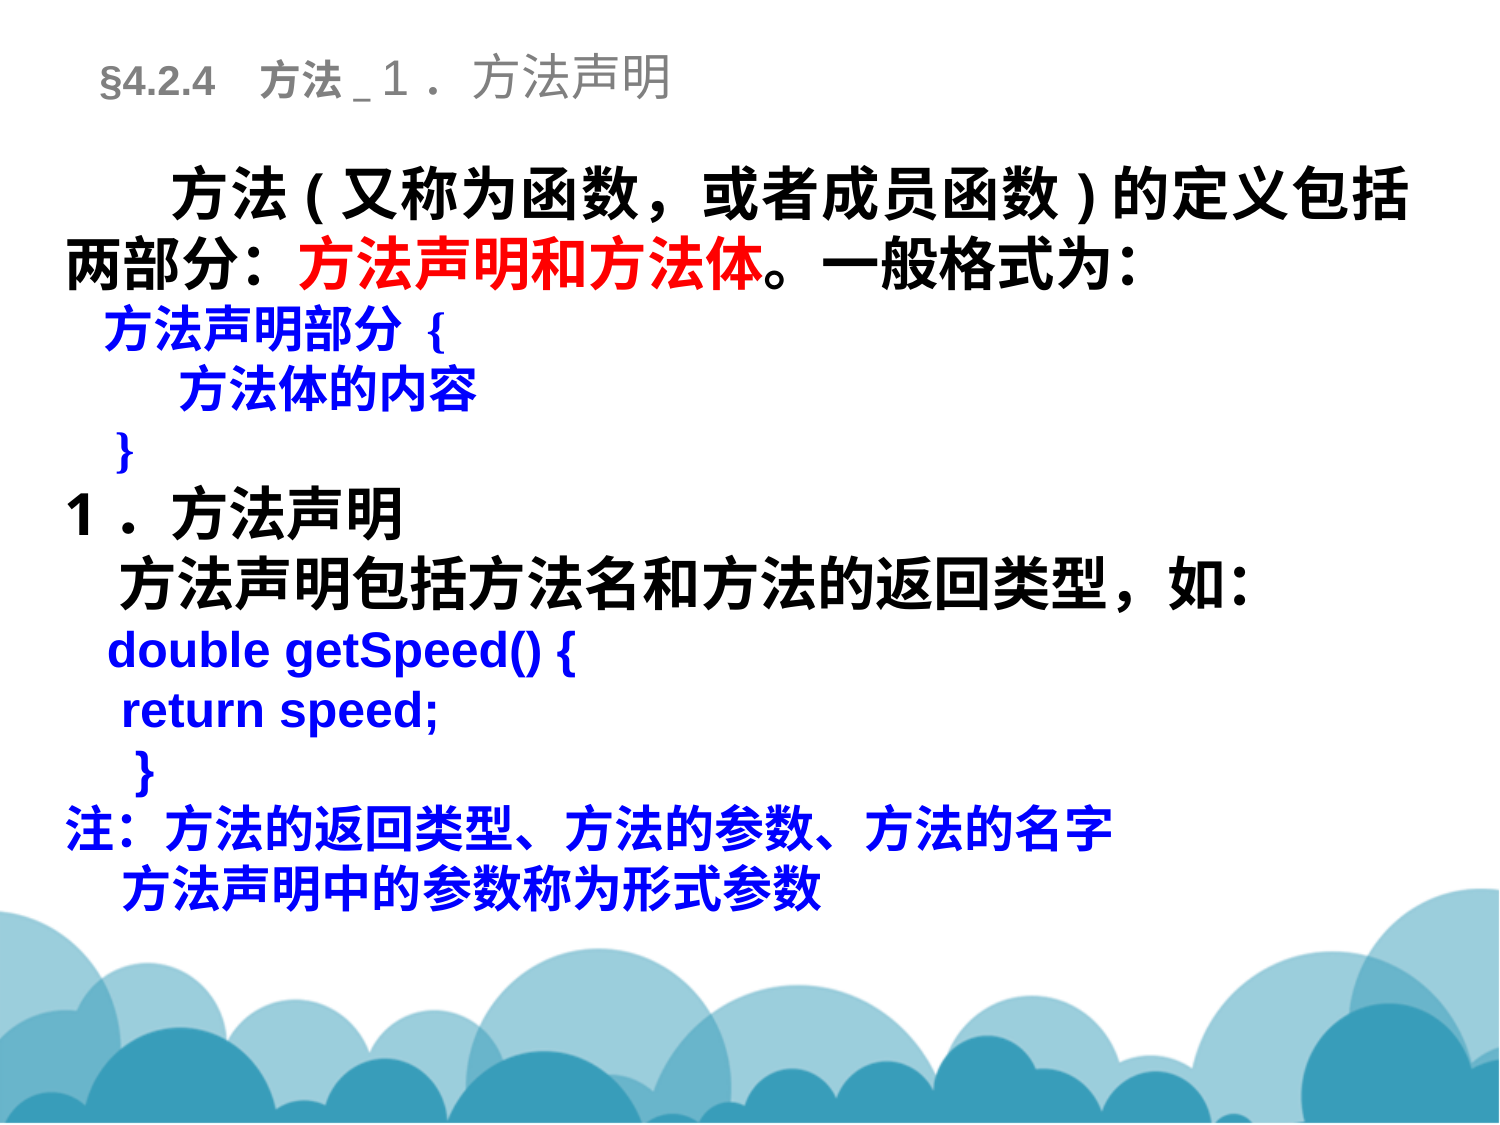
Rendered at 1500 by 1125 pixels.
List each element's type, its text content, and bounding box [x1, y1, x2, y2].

picture [0, 0, 1500, 1125]
subtitle §4.2.4 方法_ 1．方法声明 [37, 37, 888, 113]
slide_number [75, 1024, 425, 1103]
footer [512, 1024, 988, 1103]
text_box 方法(又称为函数，或者成员函数)的定义包括两部分：方法声明和方法体。一般格式为： 方法声明部分 { 方法体的内容 } 1．方法声明 方法声明包括方法名和方法的返回类型，如： double getSpeed() { return speed; } 注：方法的返回类型、方法的参数、方法的名字 方法声明中的参数称为形式参数 [50, 149, 1425, 925]
